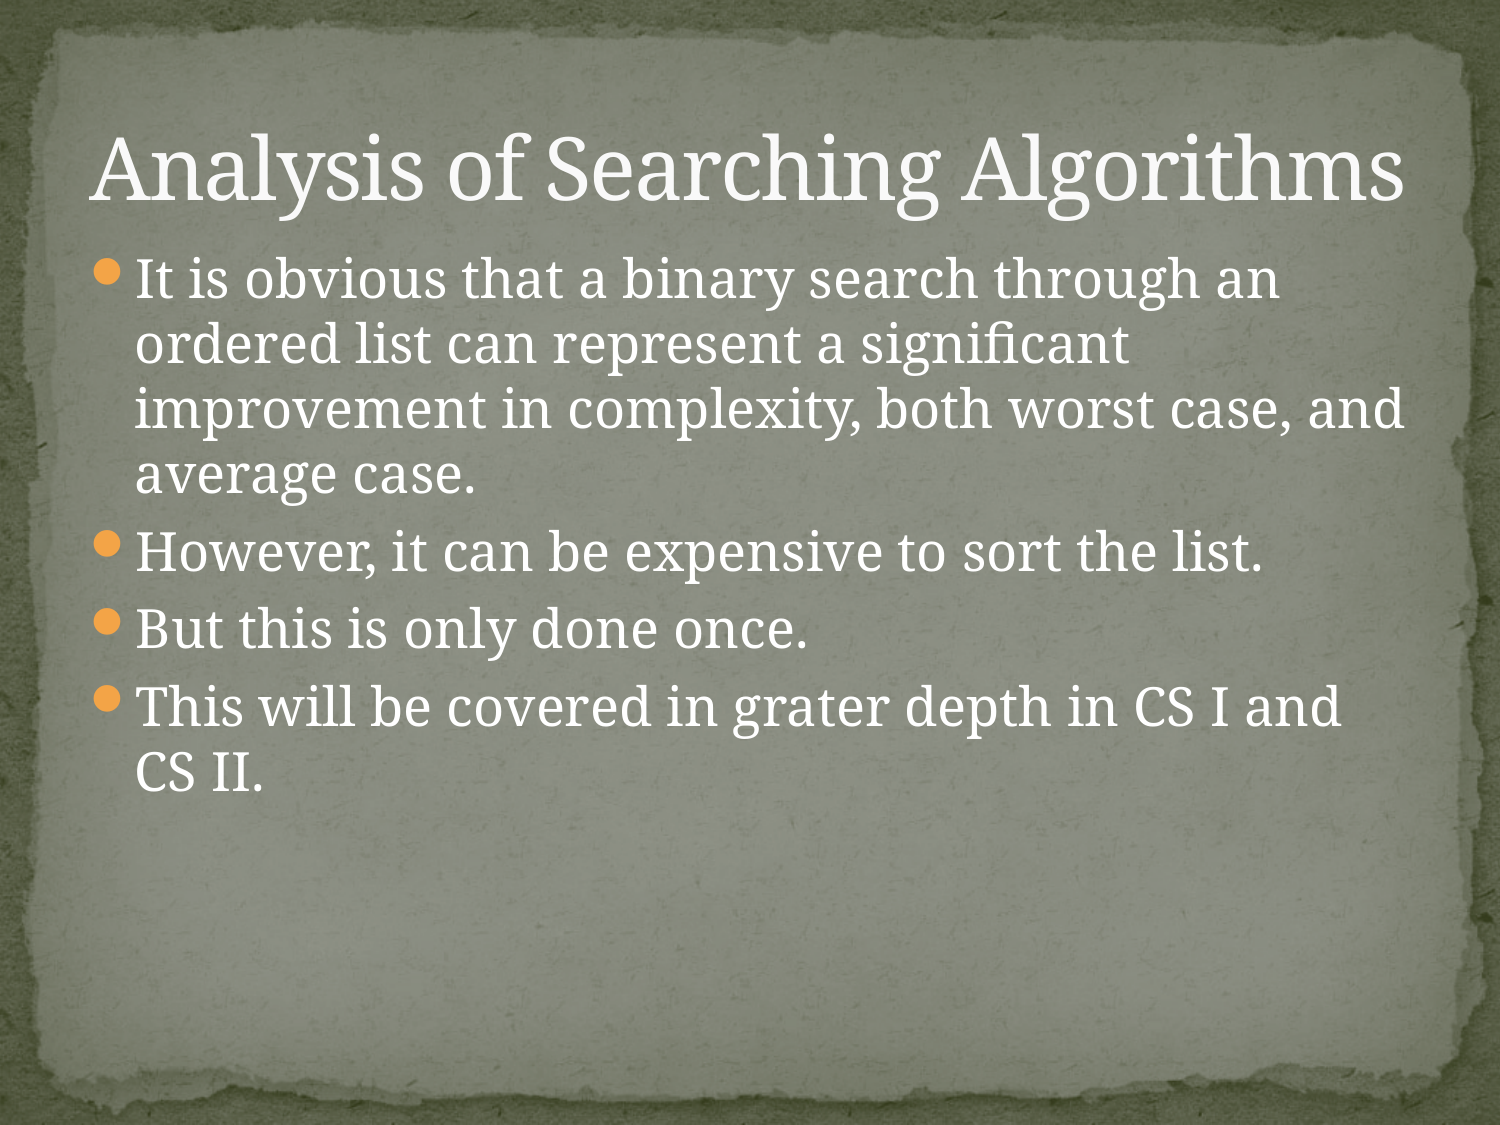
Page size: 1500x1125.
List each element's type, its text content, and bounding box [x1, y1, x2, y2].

list It is obvious that a binary search through an ordered list can represent a significant improvement in complexity, both worst case, and average case. However, it can be expensive to sort the list. But this is only done once. This will be covered in grater depth in CS I and CS II. [75, 237, 1425, 1005]
title Analysis of Searching Algorithms [74, 24, 1425, 225]
